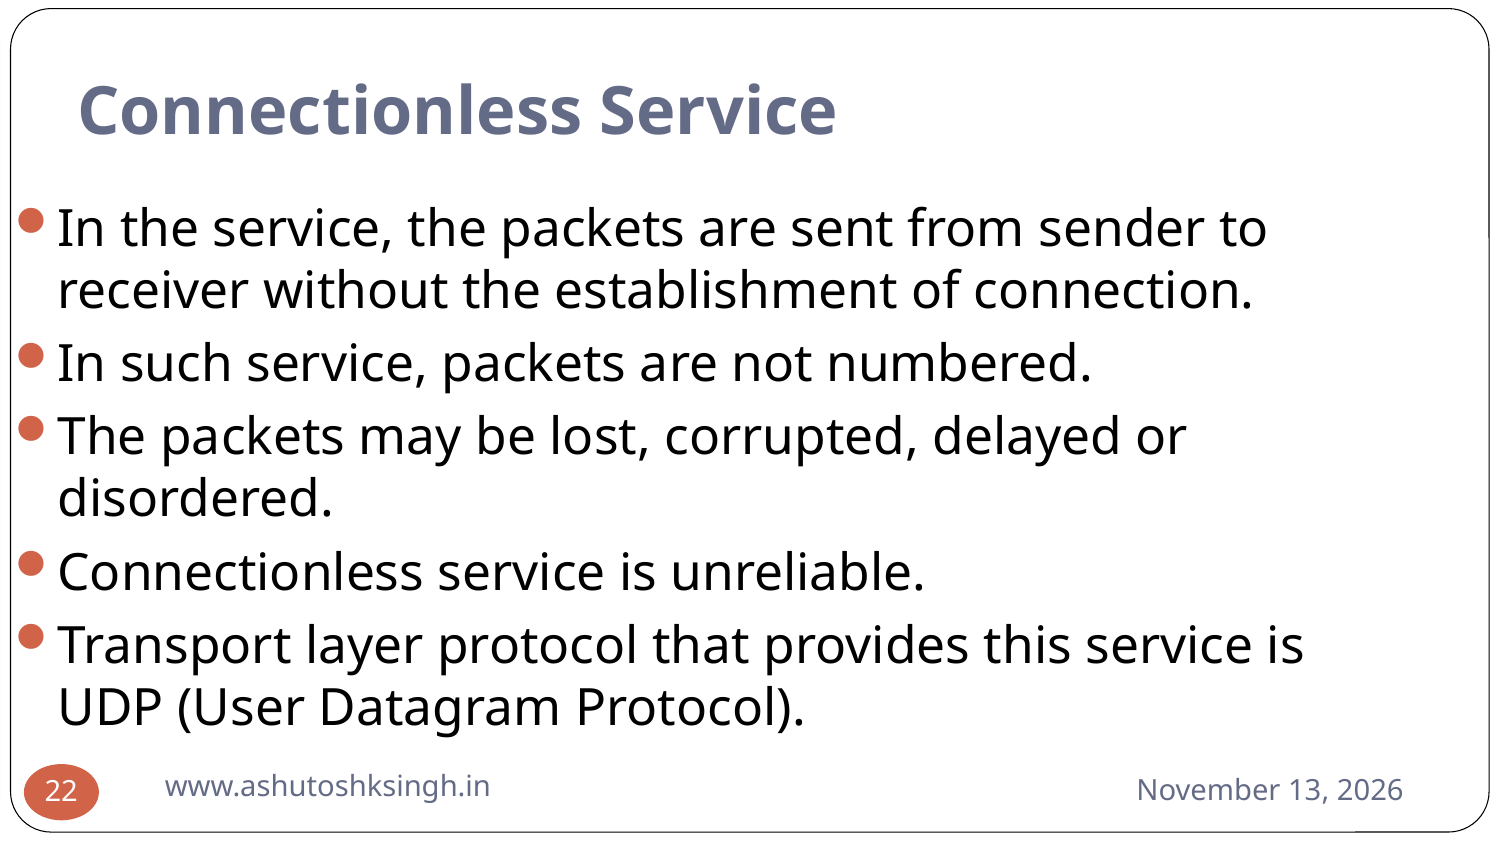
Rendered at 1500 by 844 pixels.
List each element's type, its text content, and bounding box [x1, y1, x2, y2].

list In the service, the packets are sent from sender to receiver without the establishment of connection. In such service, packets are not numbered. The packets may be lost, corrupted, delayed or disordered. Connectionless service is unreliable. Transport layer protocol that provides this service is UDP (User Datagram Protocol). [0, 187, 1425, 745]
title Connectionless Service [62, 21, 1475, 163]
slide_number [1012, 761, 1419, 821]
slide_number 22 [23, 764, 99, 821]
footer www.ashutoshksingh.in [150, 759, 800, 816]
